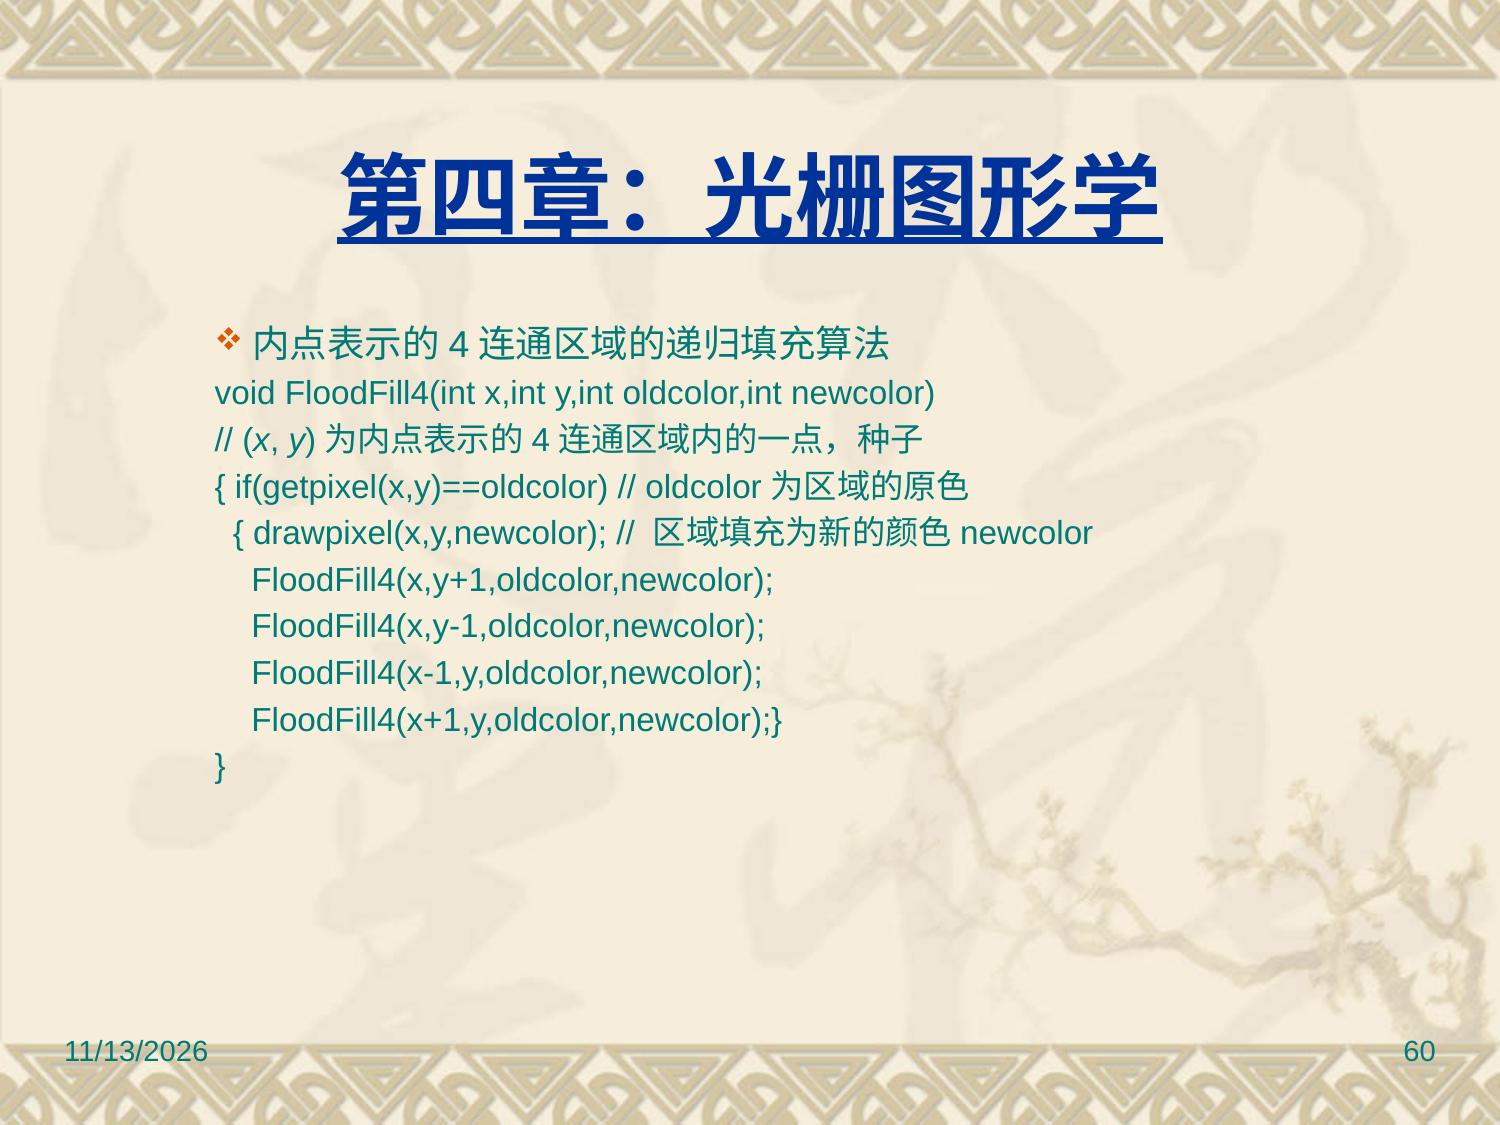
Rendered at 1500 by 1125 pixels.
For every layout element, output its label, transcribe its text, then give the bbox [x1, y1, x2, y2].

list 内点表示的4连通区域的递归填充算法 void FloodFill4(int x,int y,int oldcolor,int newcolor) // (x, y)为内点表示的4连通区域内的一点，种子 { if(getpixel(x,y)==oldcolor) // oldcolor为区域的原色 { drawpixel(x,y,newcolor); // 区域填充为新的颜色newcolor FloodFill4(x,y+1,oldcolor,newcolor); FloodFill4(x,y-1,oldcolor,newcolor); FloodFill4(x-1,y,oldcolor,newcolor); FloodFill4(x+1,y,oldcolor,newcolor);} } [49, 312, 1451, 1001]
text_box 60 [1074, 1024, 1451, 1103]
picture [0, 0, 1500, 1125]
text_box 12/30/2016 [49, 1024, 425, 1103]
title 第四章：光栅图形学 [49, 99, 1451, 288]
